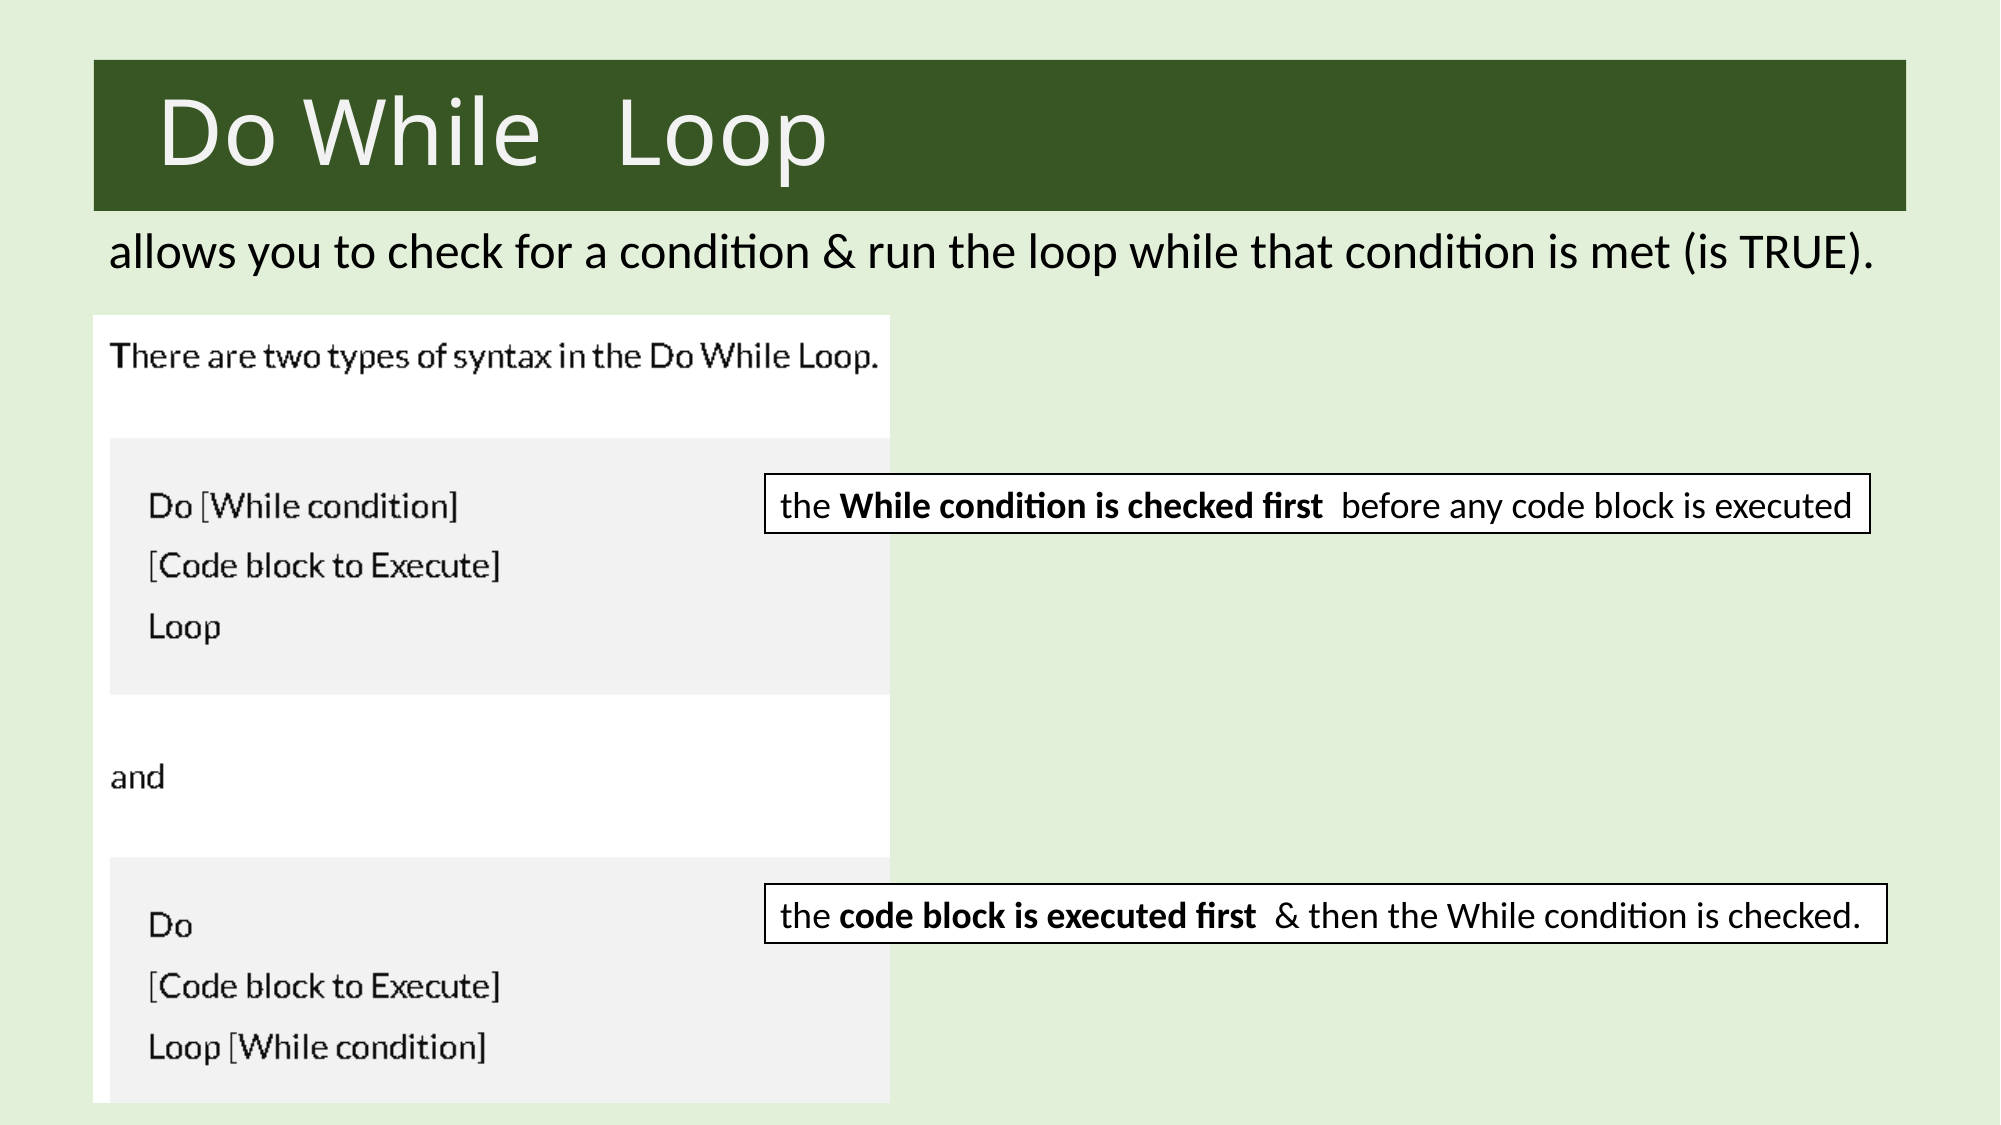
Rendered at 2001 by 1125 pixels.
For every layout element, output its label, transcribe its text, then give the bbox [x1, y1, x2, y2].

text_box the While condition is checked first before any code block is executed [890, 473, 1871, 534]
picture [93, 315, 890, 1104]
text_box the code block is executed first & then the While condition is checked. [890, 883, 1888, 944]
text_box allows you to check for a condition & run the loop while that condition is met (is TRUE). [93, 210, 1907, 286]
title Do While Loop [93, 59, 1907, 210]
